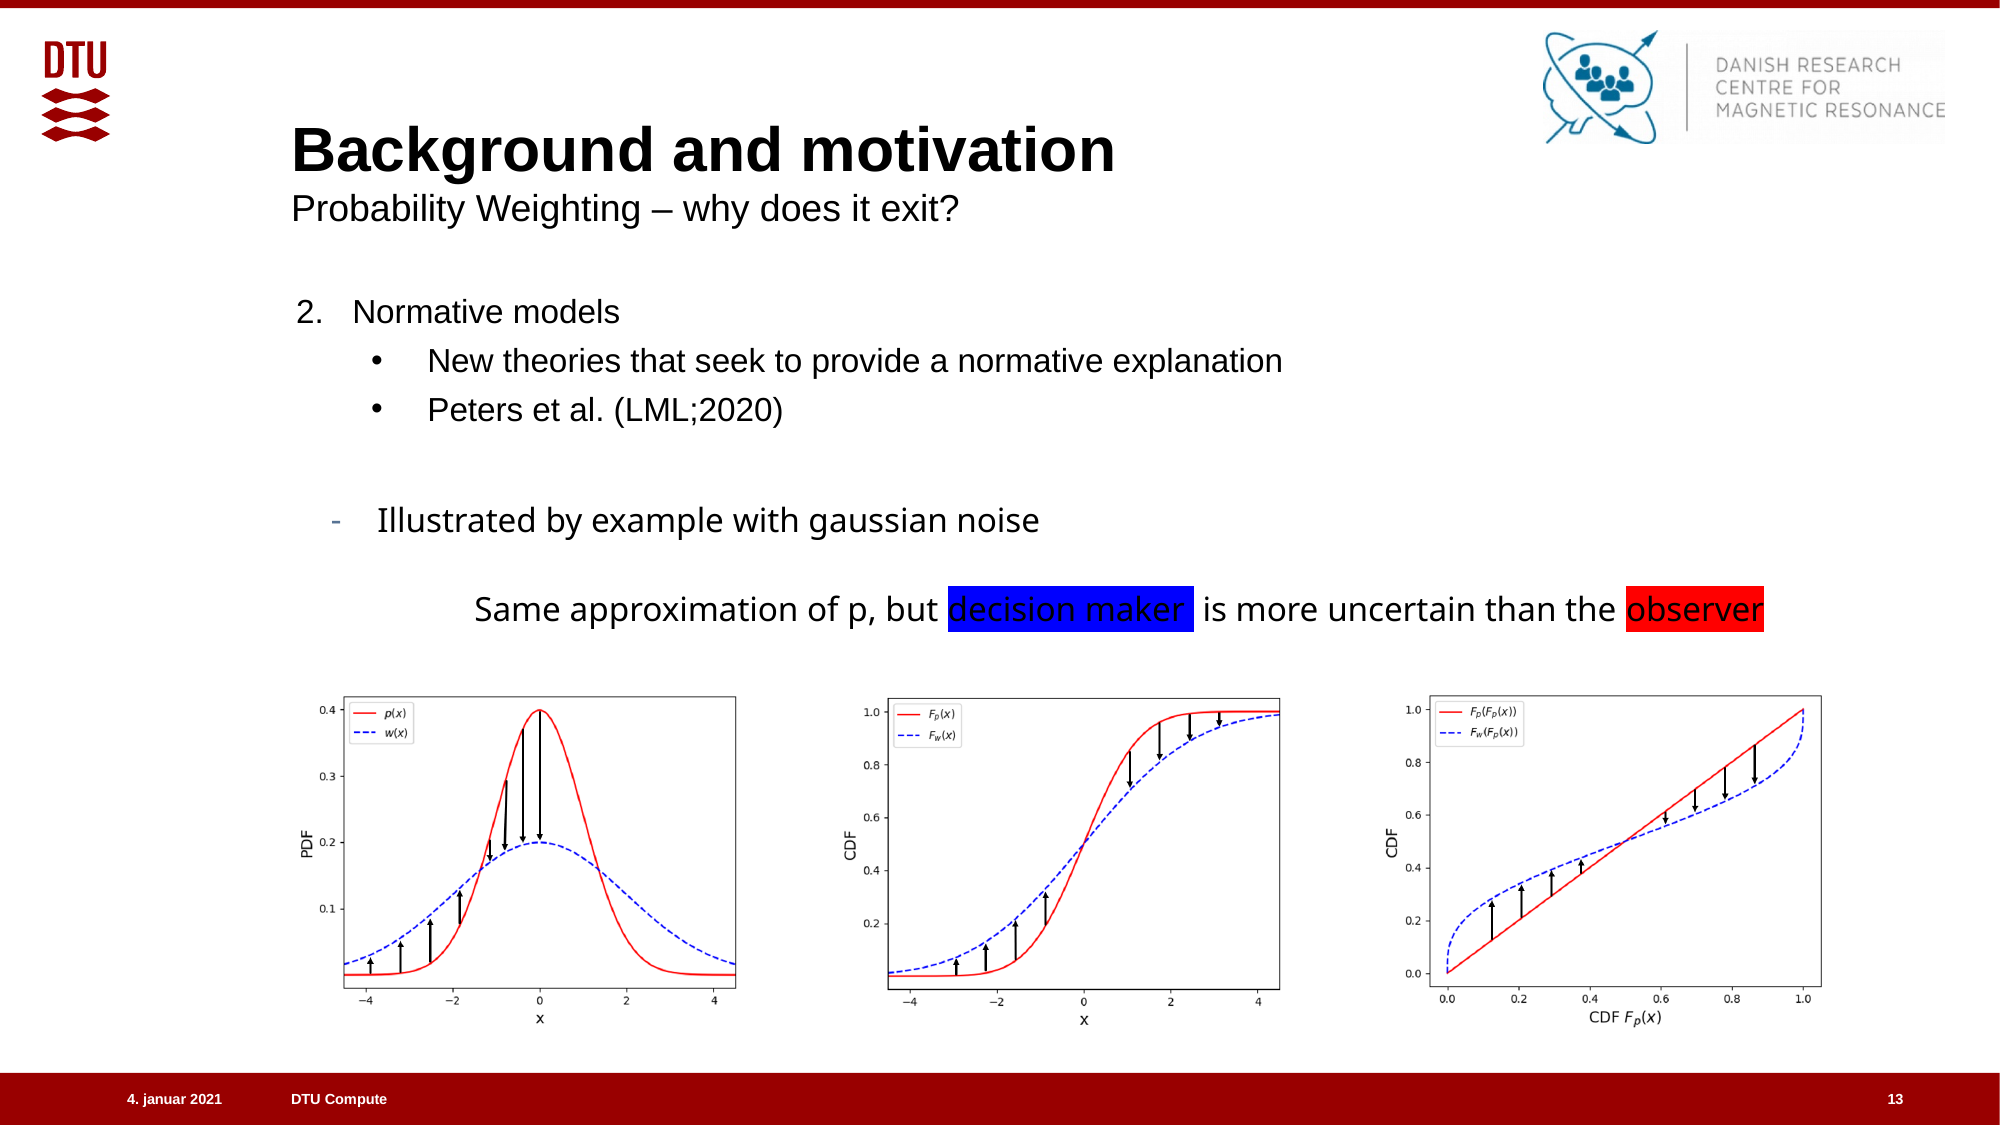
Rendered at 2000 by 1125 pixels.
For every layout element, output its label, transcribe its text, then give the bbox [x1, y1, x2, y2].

text_box Normative models New theories that seek to provide a normative explanation Peters et al. (LML;2020) [296, 290, 1285, 483]
title Background and motivation Probability Weighting – why does it exit? [291, 69, 1819, 230]
slide_number 13 [1887, 1073, 1959, 1125]
picture [837, 695, 1281, 1028]
picture [294, 693, 738, 1030]
picture [1380, 692, 1825, 1031]
text_box Illustrated by example with gaussian noise [315, 496, 1057, 548]
text_box Same approximation of p, but decision maker is more uncertain than the observer [385, 581, 1854, 636]
picture [1542, 30, 1946, 144]
